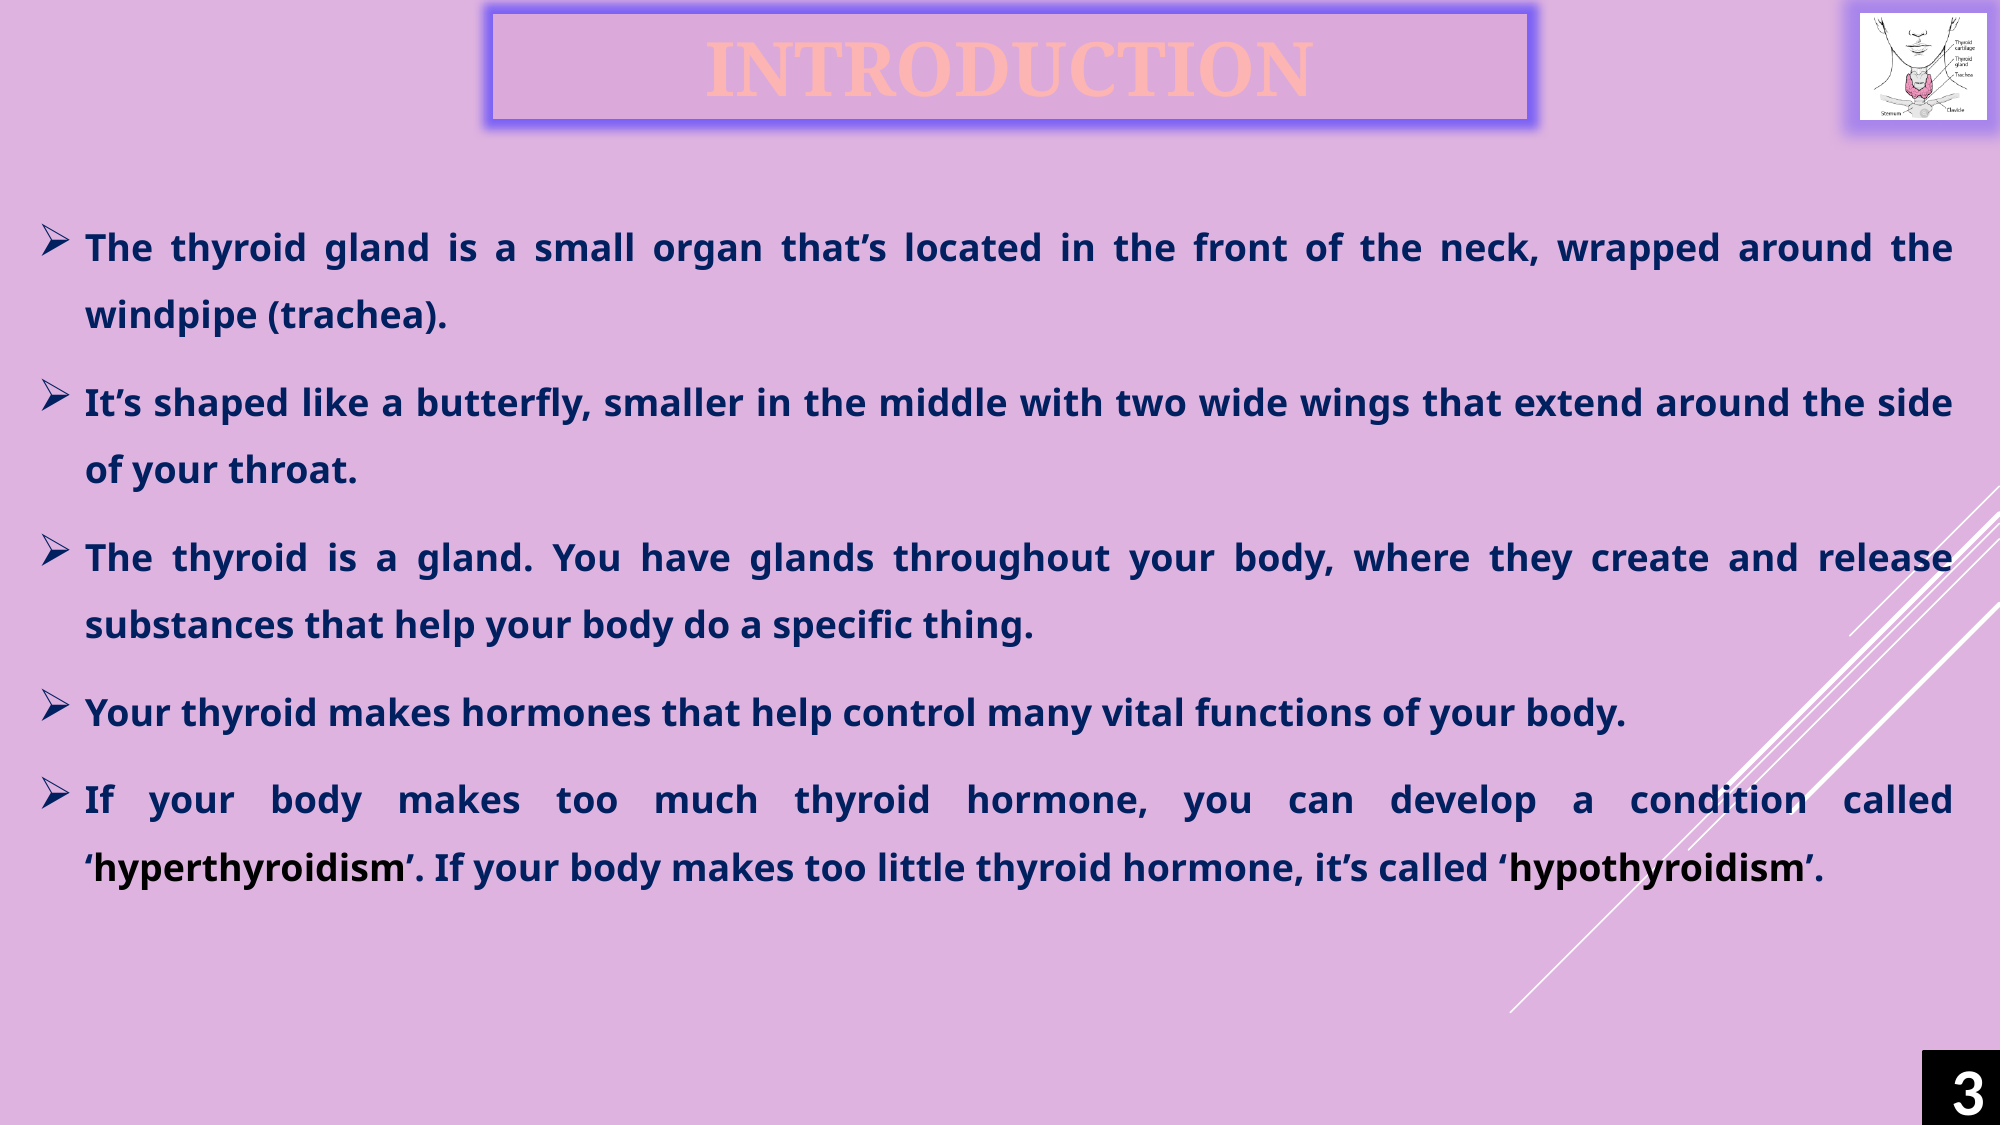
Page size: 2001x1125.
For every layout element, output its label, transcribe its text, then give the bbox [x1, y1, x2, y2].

subtitle The thyroid gland is a small organ that’s located in the front of the neck, wrapped around the windpipe (trachea). It’s shaped like a butterfly, smaller in the middle with two wide wings that extend around the side of your throat. The thyroid is a gland. You have glands throughout your body, where they create and release substances that help your body do a specific thing. Your thyroid makes hormones that help control many vital functions of your body. If your body makes too much thyroid hormone, you can develop a condition called ‘hyperthyroidism’. If your body makes too little thyroid hormone, it’s called ‘hypothyroidism’. [22, 168, 1971, 921]
text_box INTRODUCTION [493, 13, 1528, 119]
picture [1859, 12, 1987, 120]
slide_number 3 [1922, 1050, 2000, 1125]
